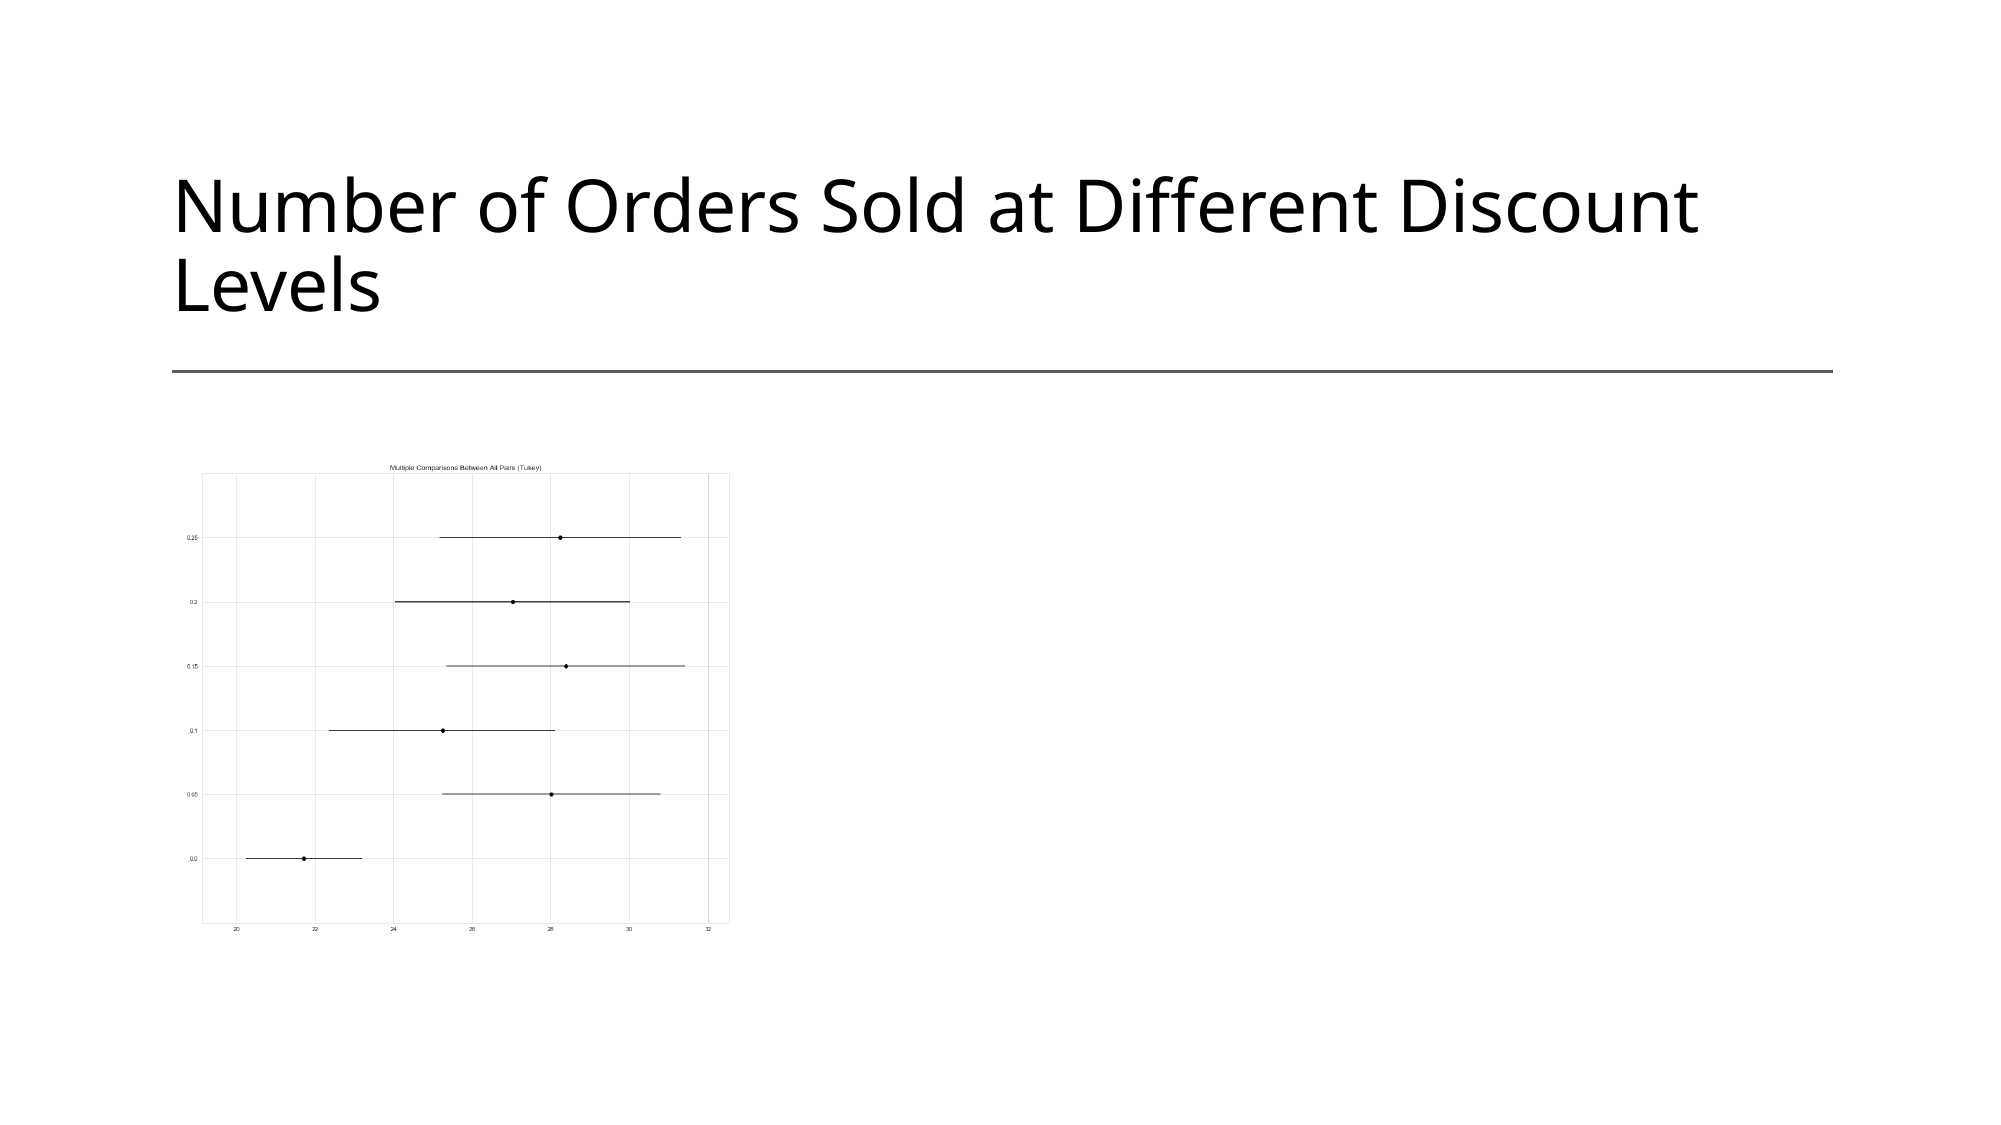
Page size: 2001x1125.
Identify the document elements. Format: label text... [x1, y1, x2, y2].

title Number of Orders Sold at Different Discount Levels [157, 160, 1895, 335]
picture [182, 461, 735, 936]
